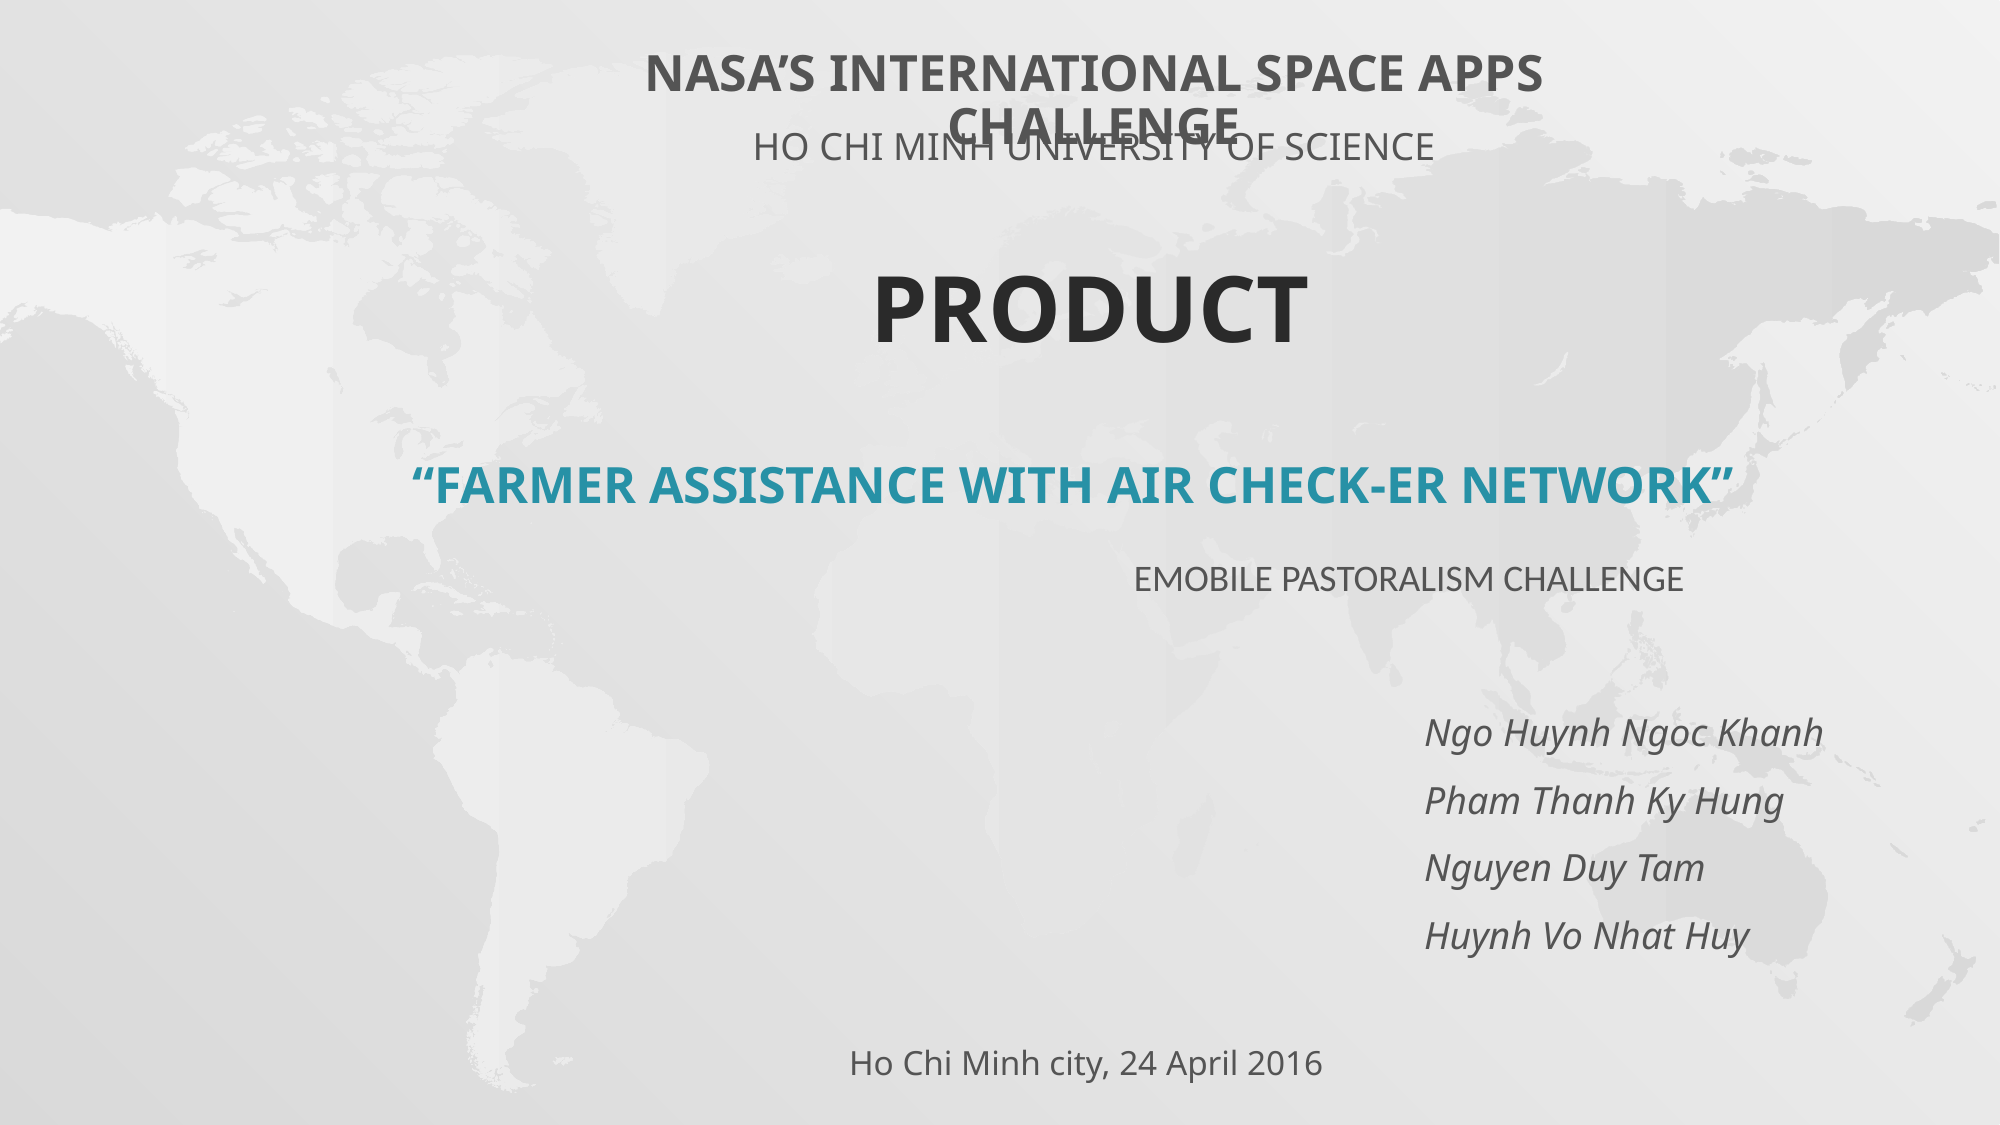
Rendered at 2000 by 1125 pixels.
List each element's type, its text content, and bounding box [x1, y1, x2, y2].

title Product [855, 261, 1333, 452]
text_box Ho Chi Minh University of science [738, 121, 1451, 177]
text_box Ho Chi Minh city, 24 April 2016 [834, 1039, 1355, 1090]
text_box EMOBILE PASTORALISM CHALLENGE [1119, 546, 1700, 607]
text_box “farmer assistance with air check-er network” [397, 452, 1792, 522]
text_box NaSA’s international SPACE APPS CHALLENGE [485, 40, 1703, 164]
text_box Ngo Huynh Ngoc Khanh Pham Thanh Ky Hung Nguyen Duy Tam Huynh Vo Nhat Huy [1409, 679, 2000, 965]
